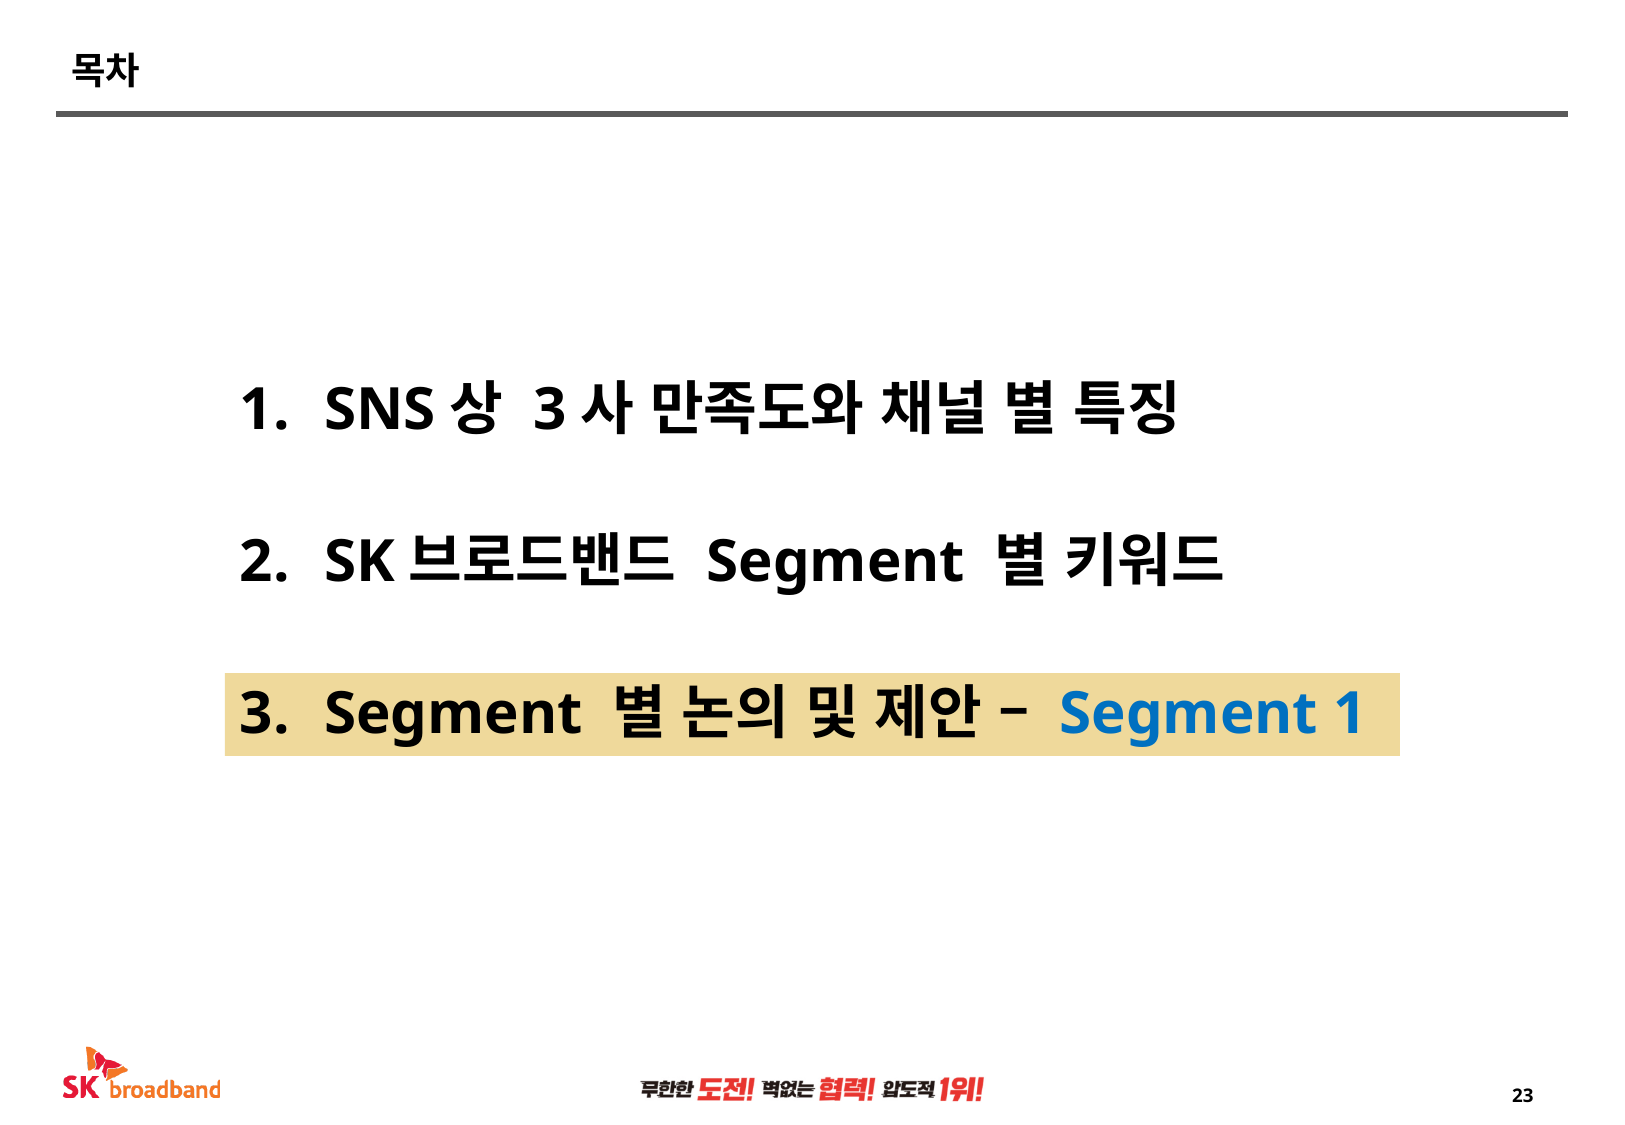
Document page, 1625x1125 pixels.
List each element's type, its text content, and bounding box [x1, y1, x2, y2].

picture [638, 1074, 986, 1103]
title 목차 [56, 39, 1107, 98]
text_box SNS상 3사 만족도와 채널 별 특징 SK브로드밴드 Segment 별 키워드 Segment 별 논의 및 제안 – Segment 1 [224, 364, 1400, 753]
picture [56, 1034, 234, 1112]
